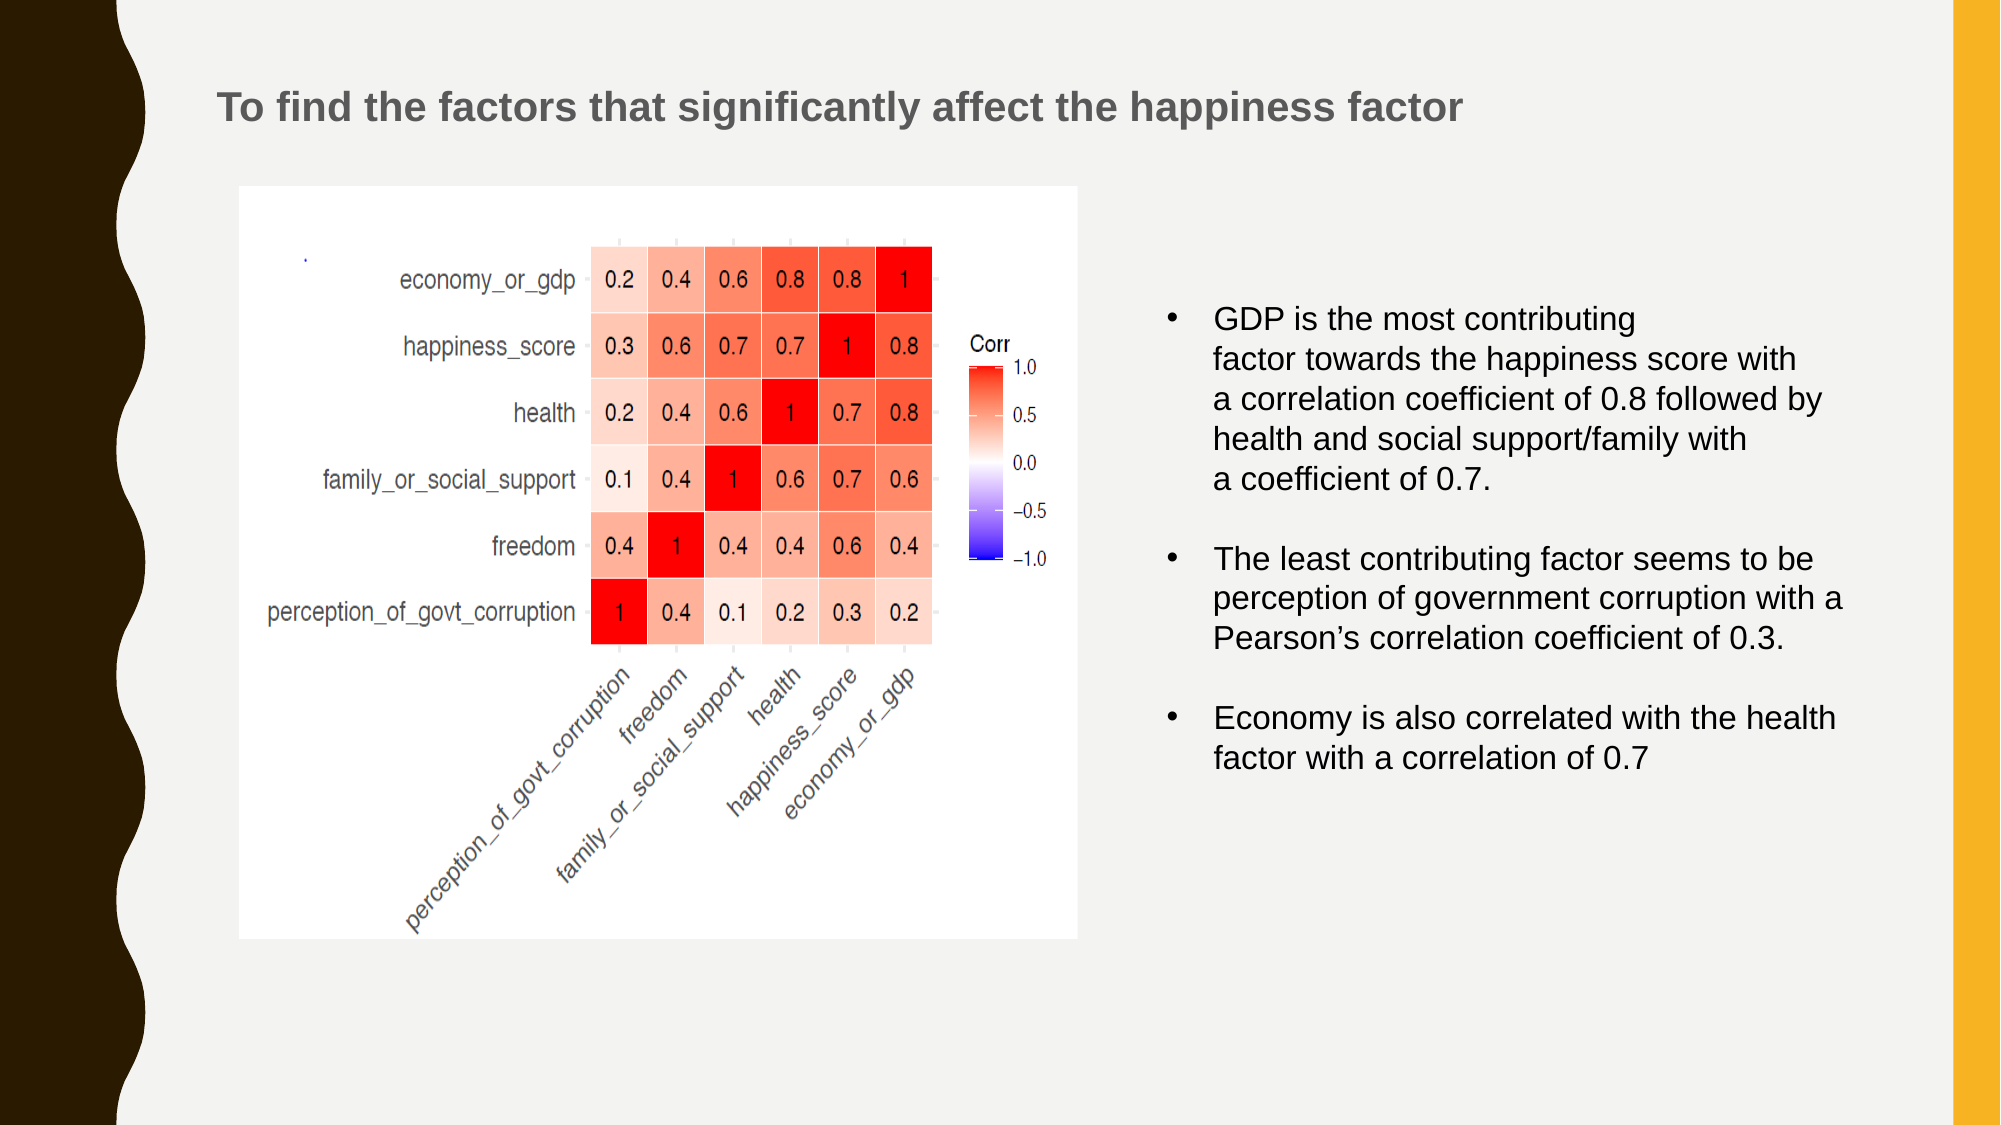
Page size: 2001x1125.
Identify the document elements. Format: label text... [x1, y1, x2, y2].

text_box GDP is the most contributing factor towards the happiness score with a correlation coefficient of 0.8 followed by health and social support/family with a coefficient of 0.7. The least contributing factor seems to be perception of government corruption with a Pearson’s correlation coefficient of 0.3. Economy is also correlated with the health factor with a correlation of 0.7 [1151, 289, 1877, 829]
list To find the factors that significantly affect the happiness factor [56, 72, 1900, 164]
picture [238, 186, 1078, 939]
